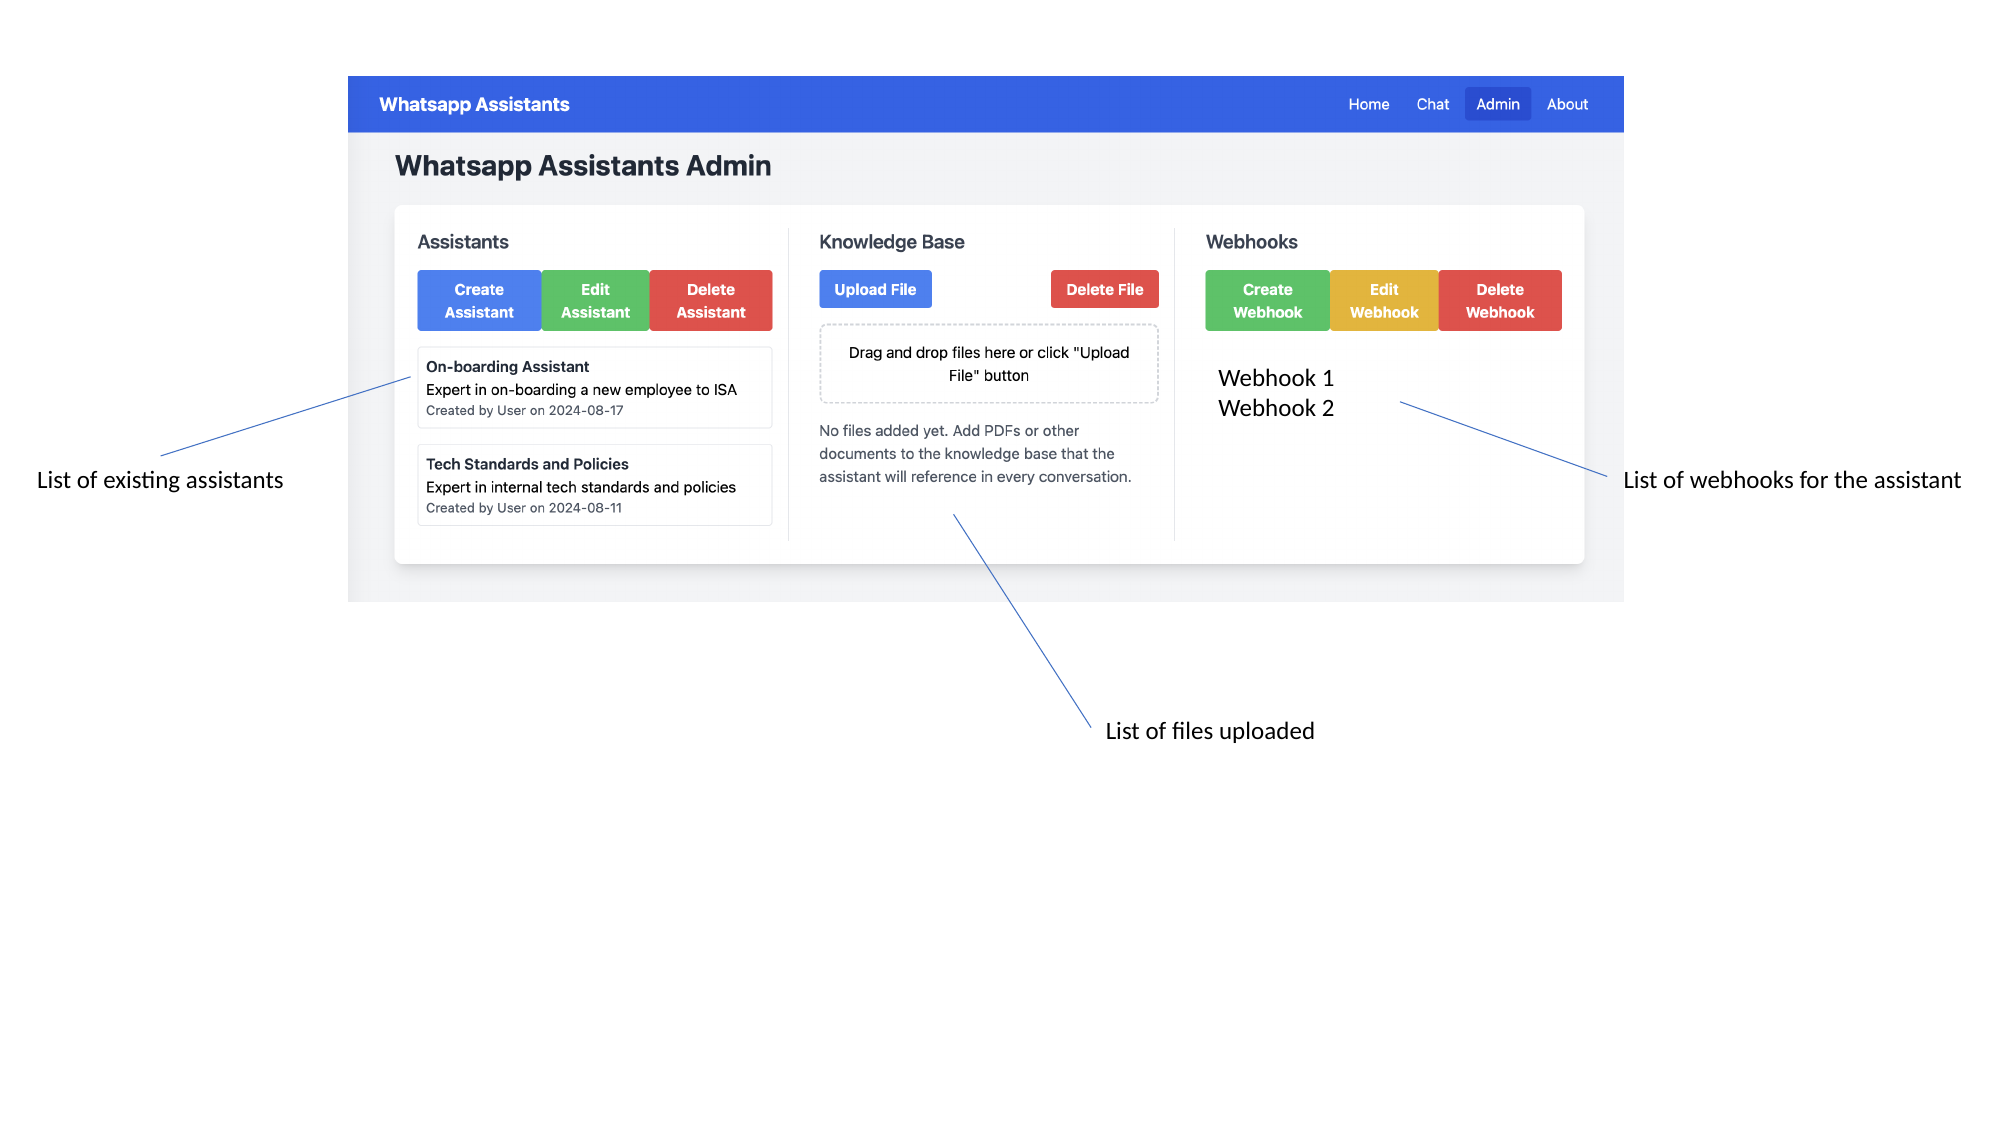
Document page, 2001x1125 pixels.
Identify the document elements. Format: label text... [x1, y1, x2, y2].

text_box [953, 514, 1092, 728]
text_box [1399, 401, 1608, 477]
text_box List of webhooks for the assistant [1624, 455, 1978, 501]
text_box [160, 376, 411, 456]
text_box List of existing assistants [22, 455, 299, 501]
text_box List of files uploaded [1091, 707, 1464, 752]
picture [348, 76, 1624, 602]
